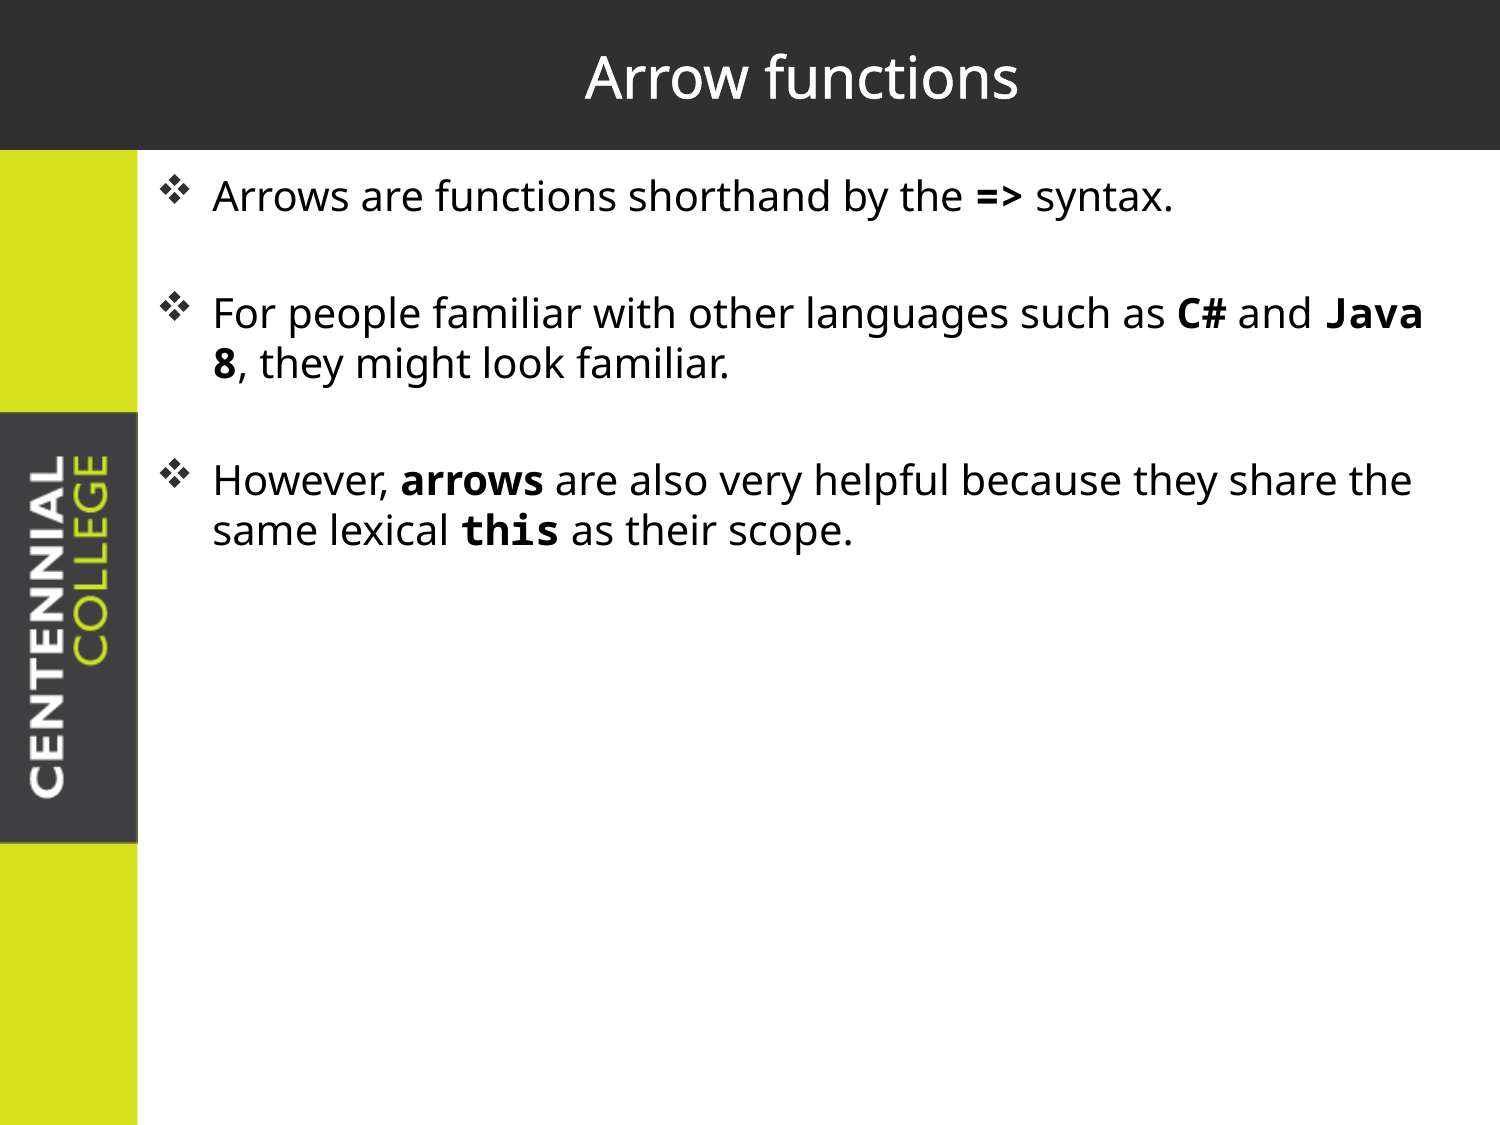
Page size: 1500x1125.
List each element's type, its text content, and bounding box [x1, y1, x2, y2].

title Arrow functions [137, 0, 1467, 150]
list Arrows are functions shorthand by the => syntax. For people familiar with other languages such as C# and Java 8, they might look familiar. However, arrows are also very helpful because they share the same lexical this as their scope. [141, 162, 1467, 1088]
picture [0, 412, 138, 844]
